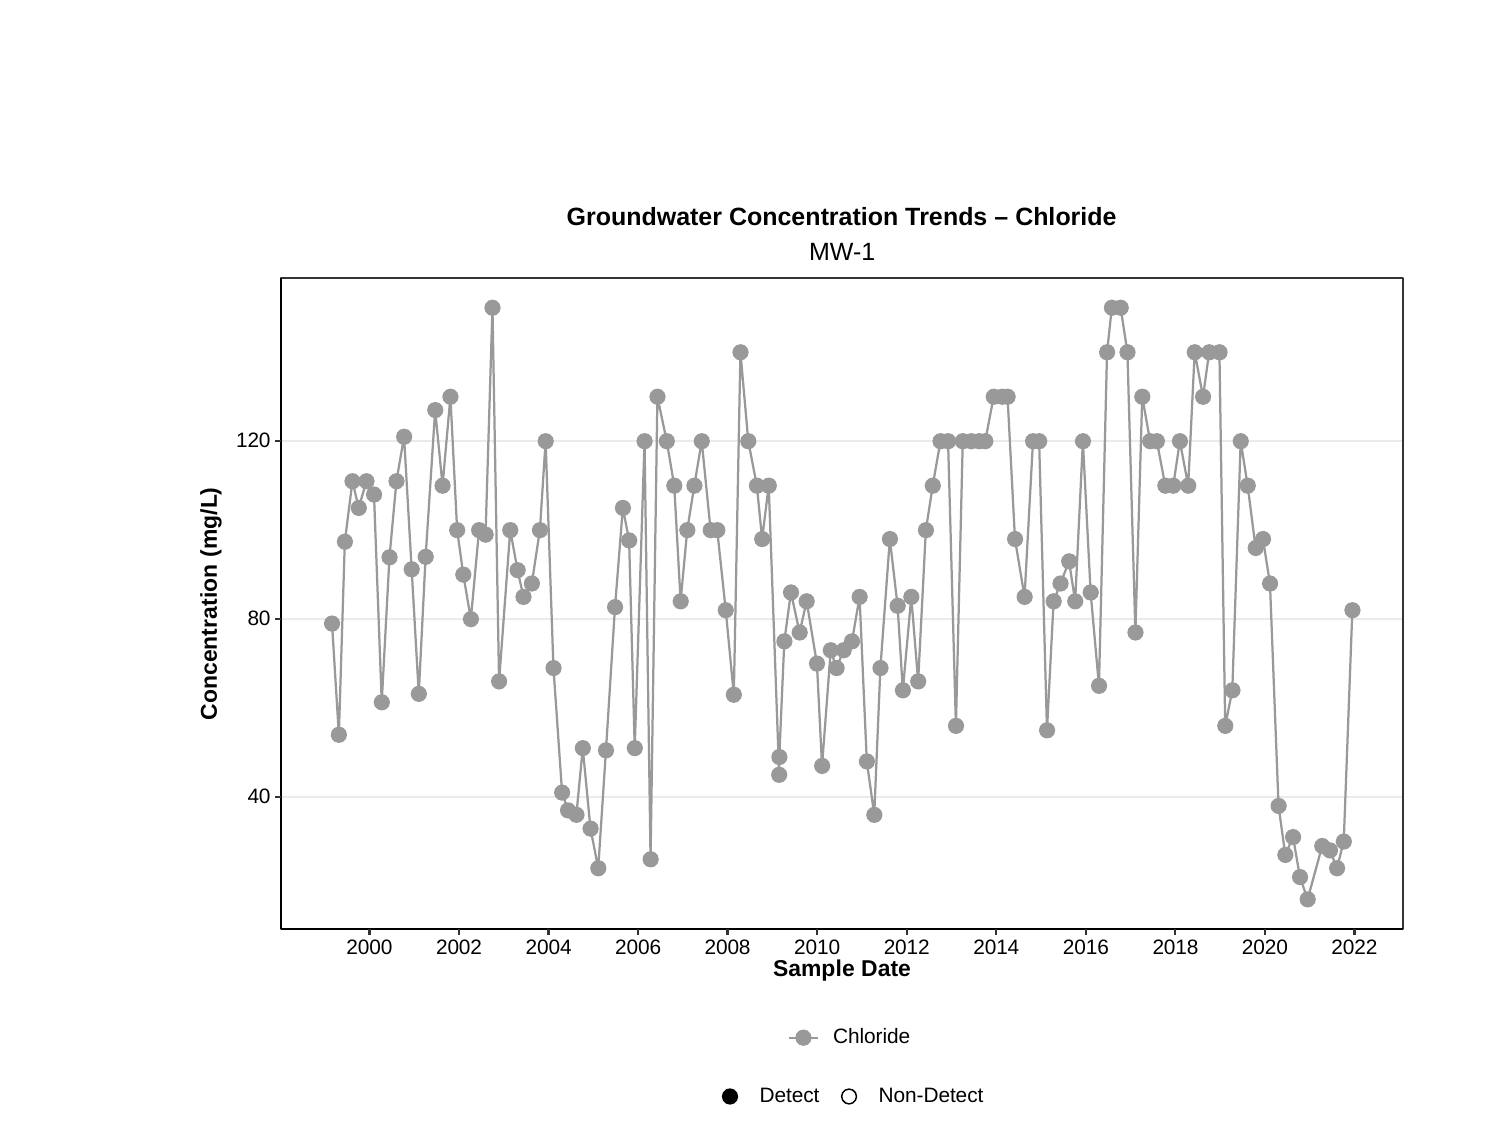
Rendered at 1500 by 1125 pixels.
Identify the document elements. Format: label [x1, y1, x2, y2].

text_box [149, 149, 1463, 1125]
